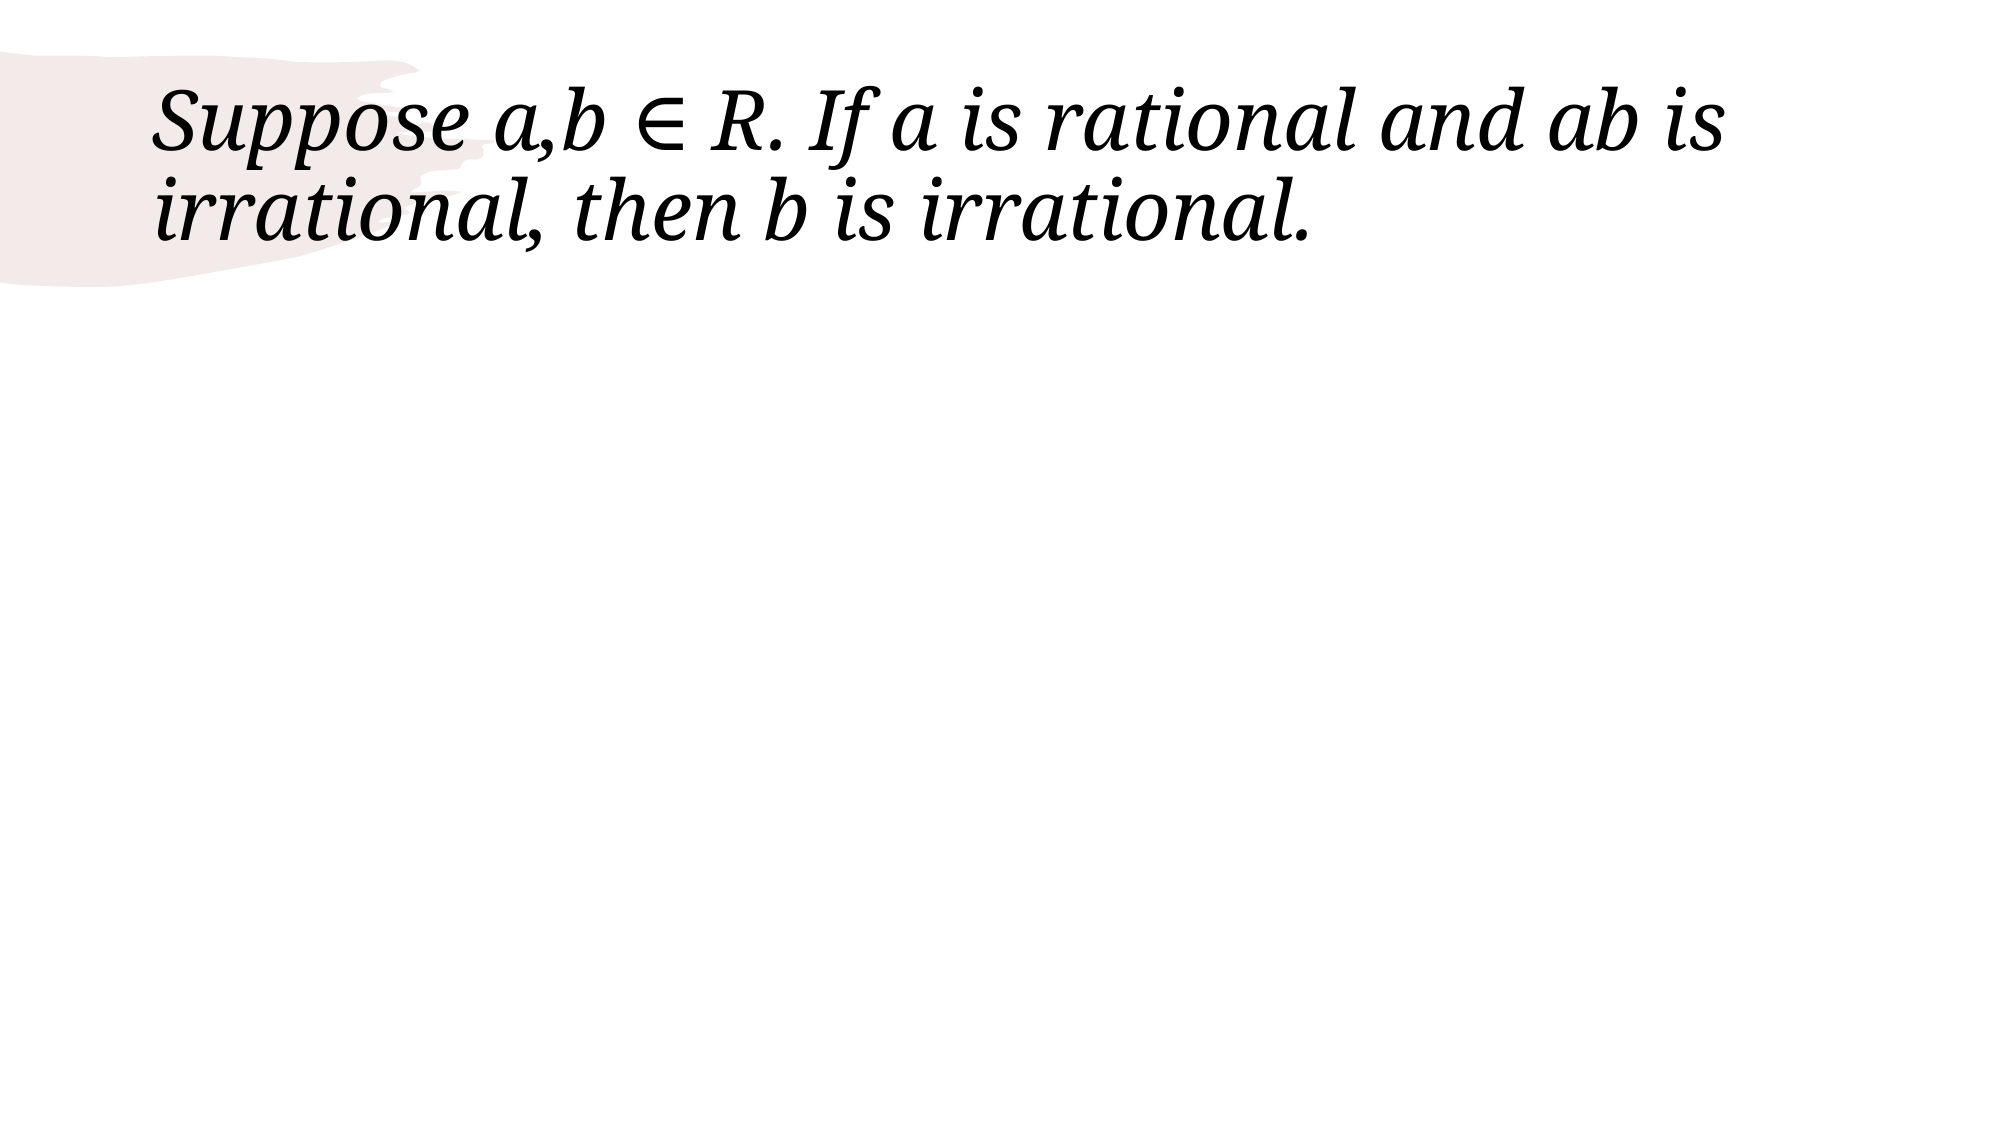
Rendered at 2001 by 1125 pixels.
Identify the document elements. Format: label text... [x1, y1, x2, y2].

title Suppose a,b ∈ R. If a is rational and ab is irrational, then b is irrational. [137, 59, 1863, 278]
